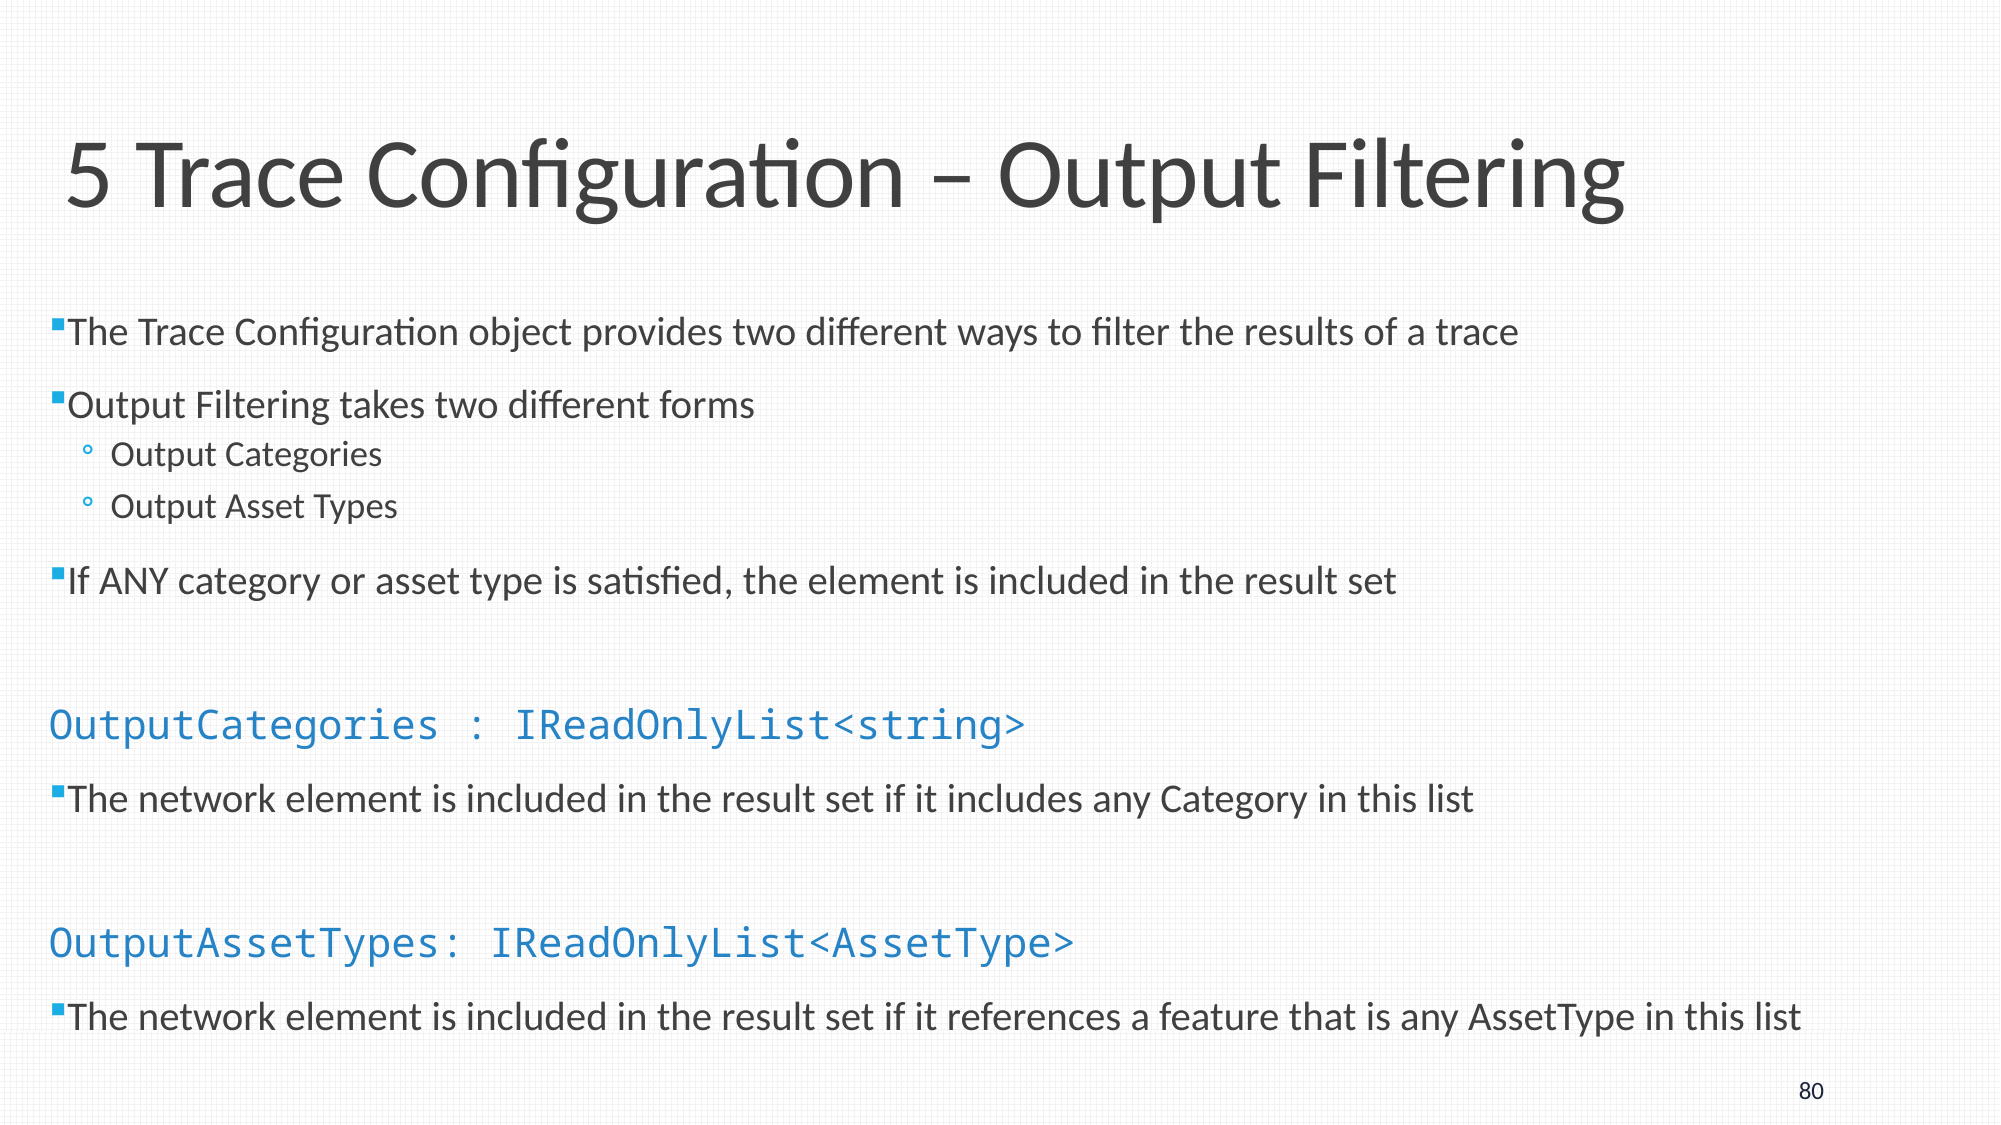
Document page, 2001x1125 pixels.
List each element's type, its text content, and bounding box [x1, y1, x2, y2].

title 5 Trace Configuration – Output Filtering [48, 47, 1952, 236]
slide_number 80 [1624, 1059, 1840, 1120]
list The Trace Configuration object provides two different ways to filter the results of a trace Output Filtering takes two different forms Output Categories Output Asset Types If ANY category or asset type is satisfied, the element is included in the result set OutputCategories : IReadOnlyList<string> The network element is included in the result set if it includes any Category in this list OutputAssetTypes: IReadOnlyList<AssetType> The network element is included in the result set if it references a feature that is any AssetType in this list [48, 302, 1950, 1051]
